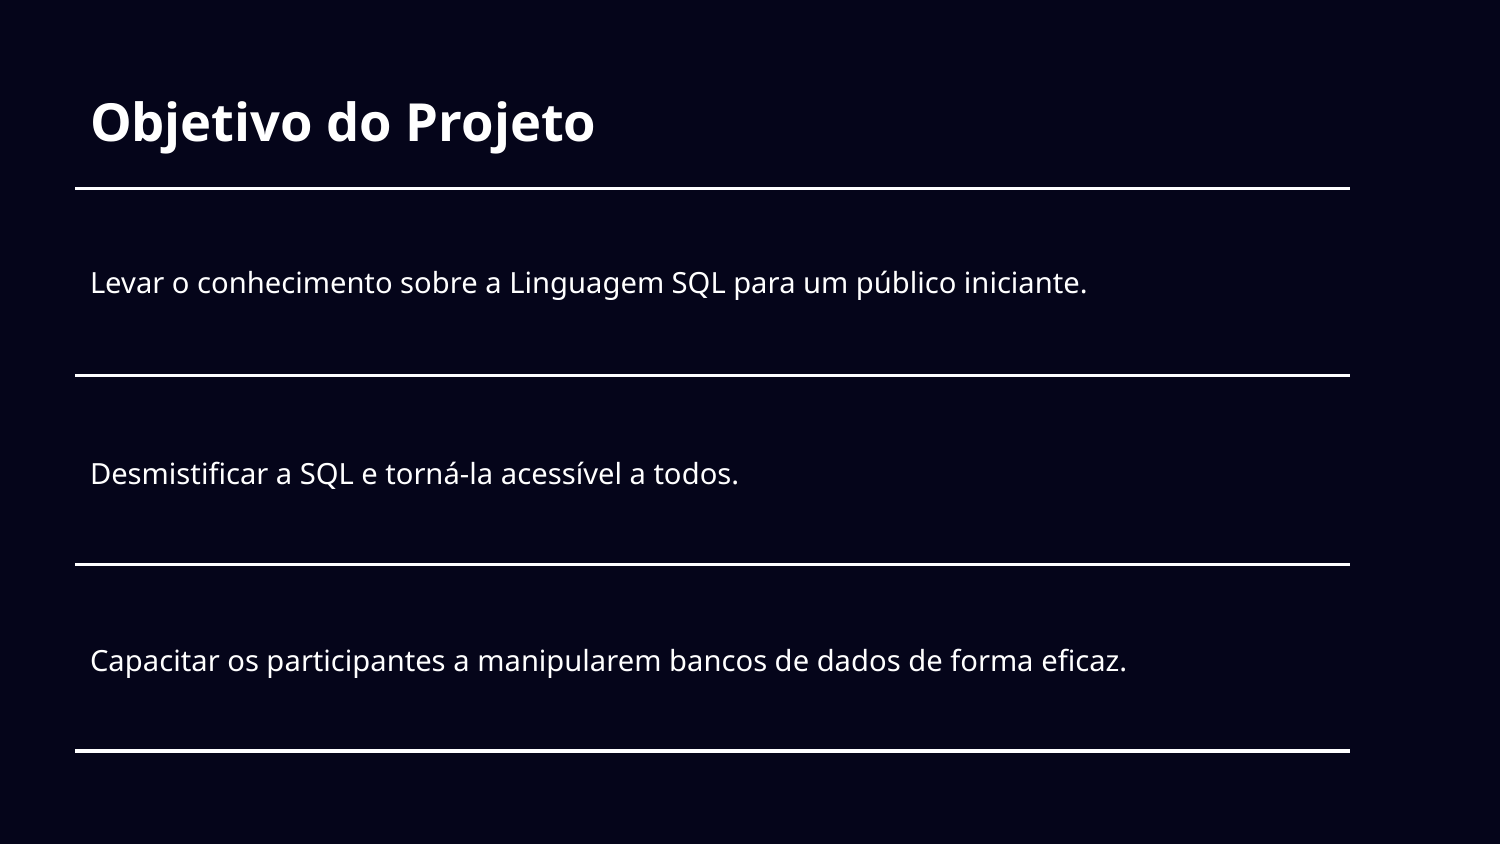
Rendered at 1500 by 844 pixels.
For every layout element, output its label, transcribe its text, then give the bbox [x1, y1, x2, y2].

list Capacitar os participantes a manipularem bancos de dados de forma eficaz. [75, 582, 1201, 735]
list Levar o conhecimento sobre a Linguagem SQL para um público iniciante. [75, 205, 1201, 358]
title Objetivo do Projeto [75, 72, 1425, 167]
list Desmistificar a SQL e torná-la acessível a todos. [75, 393, 1201, 546]
